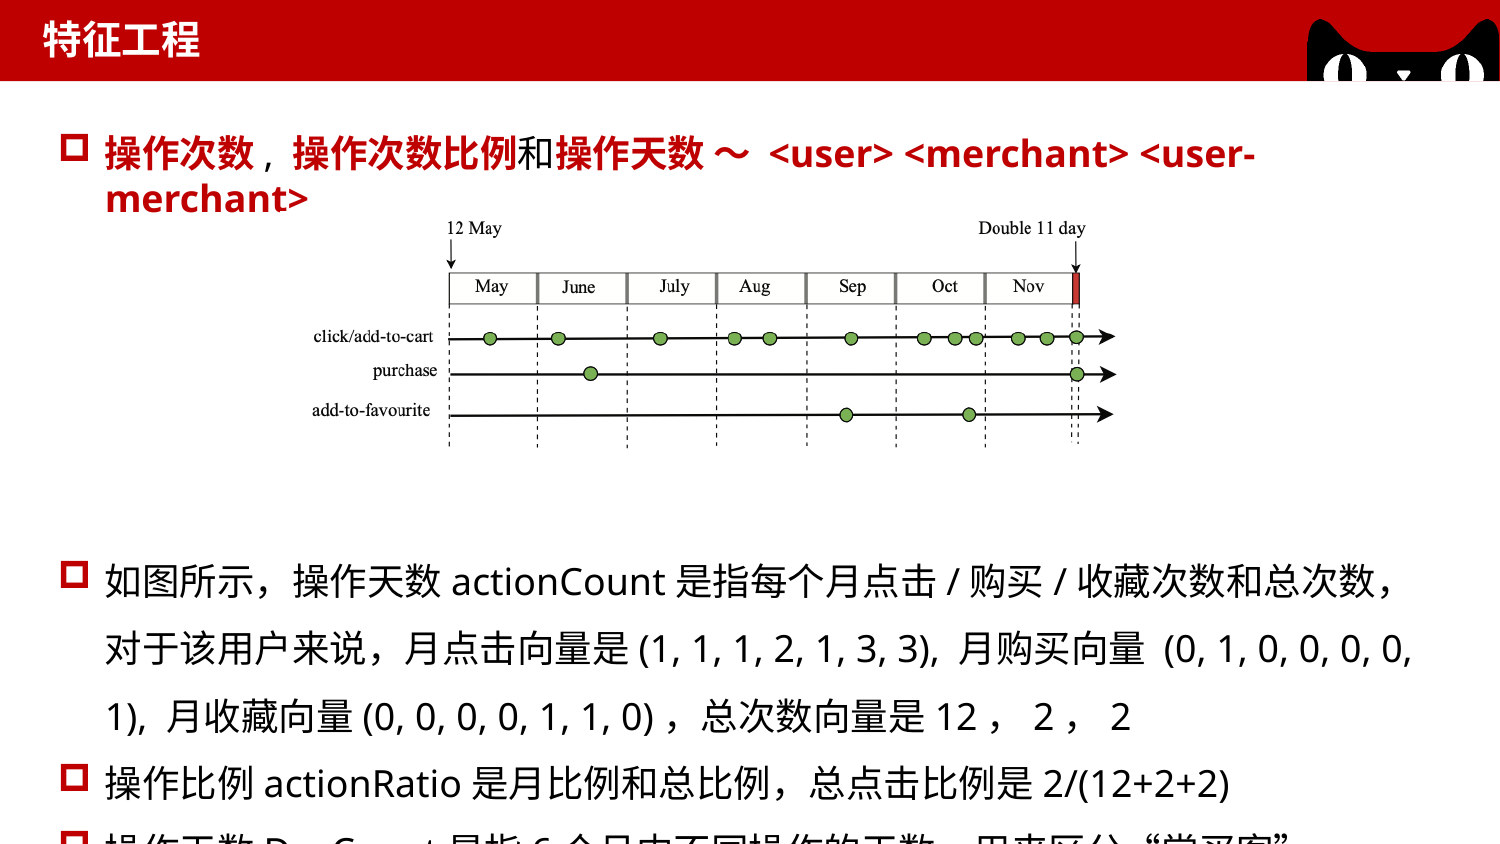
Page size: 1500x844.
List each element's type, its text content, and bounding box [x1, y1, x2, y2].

text_box 特征工程 [27, 0, 586, 64]
picture [280, 210, 1147, 457]
text_box 操作次数, 操作次数比例和操作天数 ～ <user> <merchant> <user-merchant> 如图所示，操作天数actionCount是指每个月点击/购买/收藏次数和总次数，对于该用户来说，月点击向量是(1, 1, 1, 2, 1, 3, 3), 月购买向量 (0, 1, 0, 0, 0, 0, 1), 月收藏向量(0, 0, 0, 0, 1, 1, 0)，总次数向量是12，2，2 操作比例actionRatio是月比例和总比例，总点击比例是2/(12+2+2) 操作天数DayCount是指6个月内不同操作的天数，用来区分“常买客” [43, 122, 1457, 844]
picture [1307, 19, 1500, 81]
